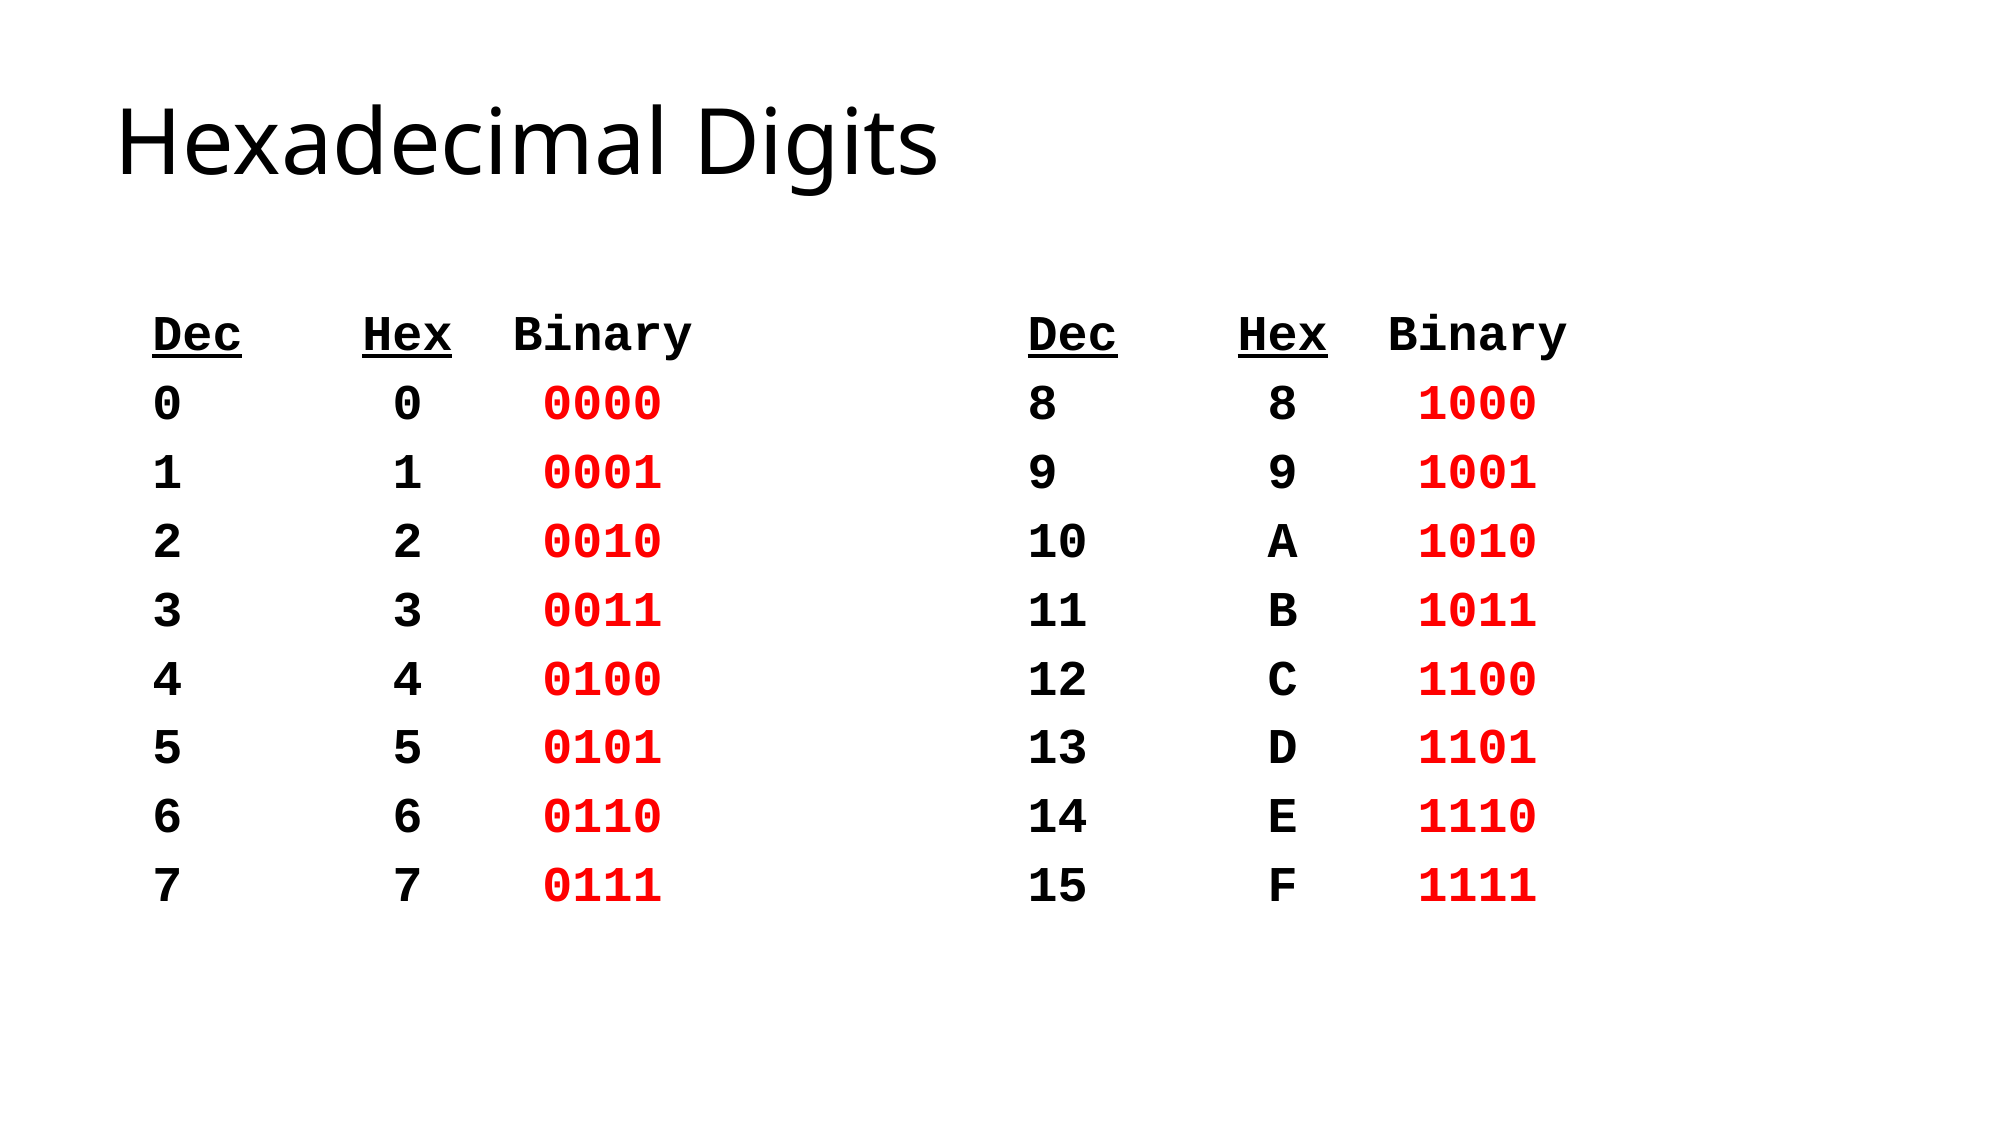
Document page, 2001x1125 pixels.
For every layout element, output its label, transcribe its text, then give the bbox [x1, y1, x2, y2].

list Dec Hex Binary 0 0 0000 1 1 0001 2 2 0010 3 3 0011 4 4 0100 5 5 0101 6 6 0110 7 7 0111 [137, 299, 988, 1014]
list Dec Hex Binary 8 8 1000 9 9 1001 10 A 1010 11 B 1011 12 C 1100 13 D 1101 14 E 1110 15 F 1111 [1012, 299, 1863, 1014]
title Hexadecimal Digits [99, 0, 1863, 202]
